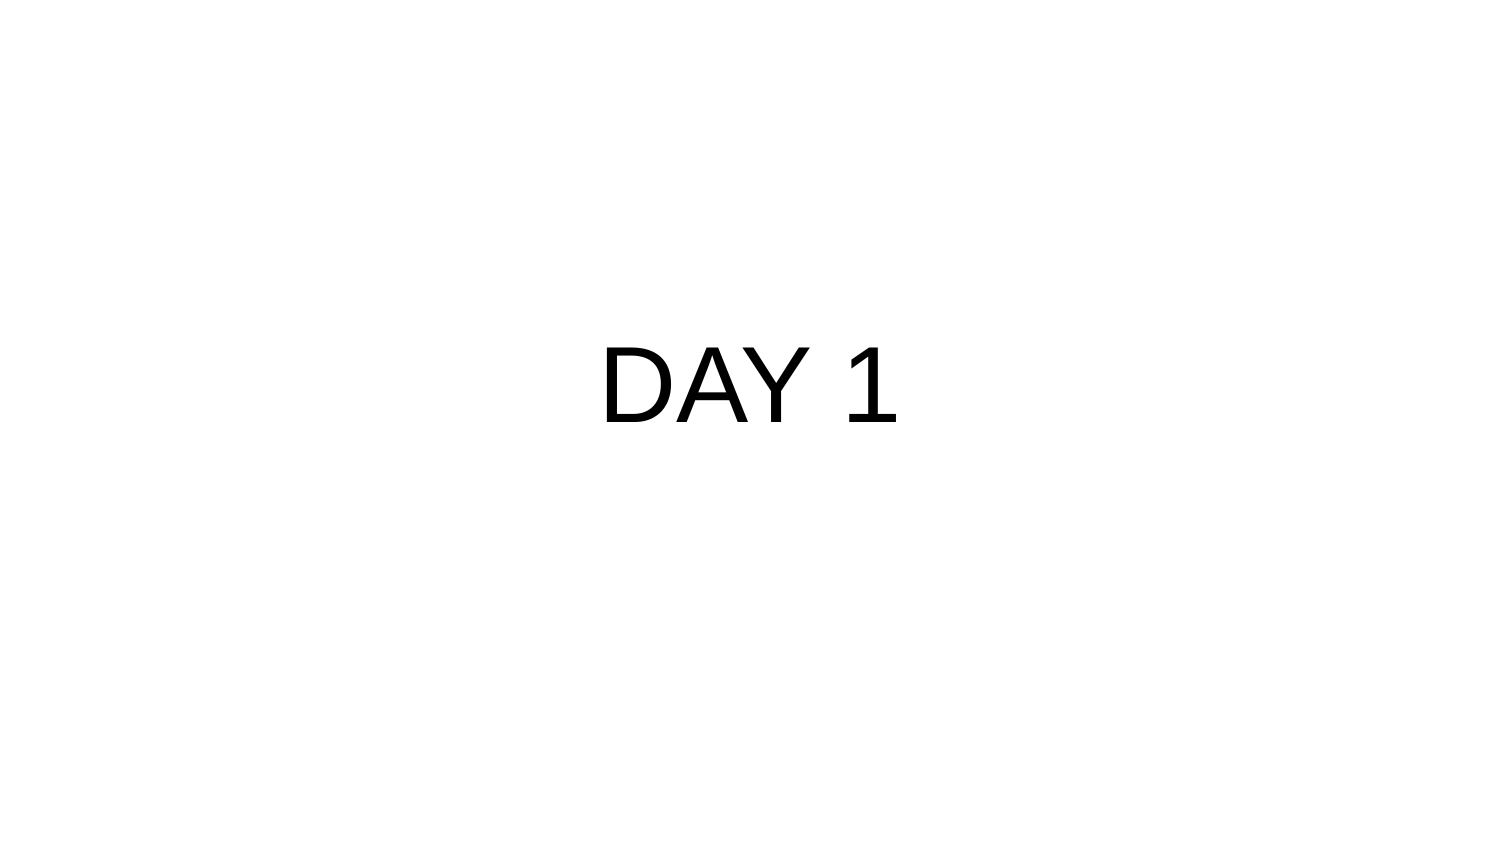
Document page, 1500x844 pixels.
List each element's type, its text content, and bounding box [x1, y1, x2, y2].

title DAY 1 [51, 122, 1449, 459]
